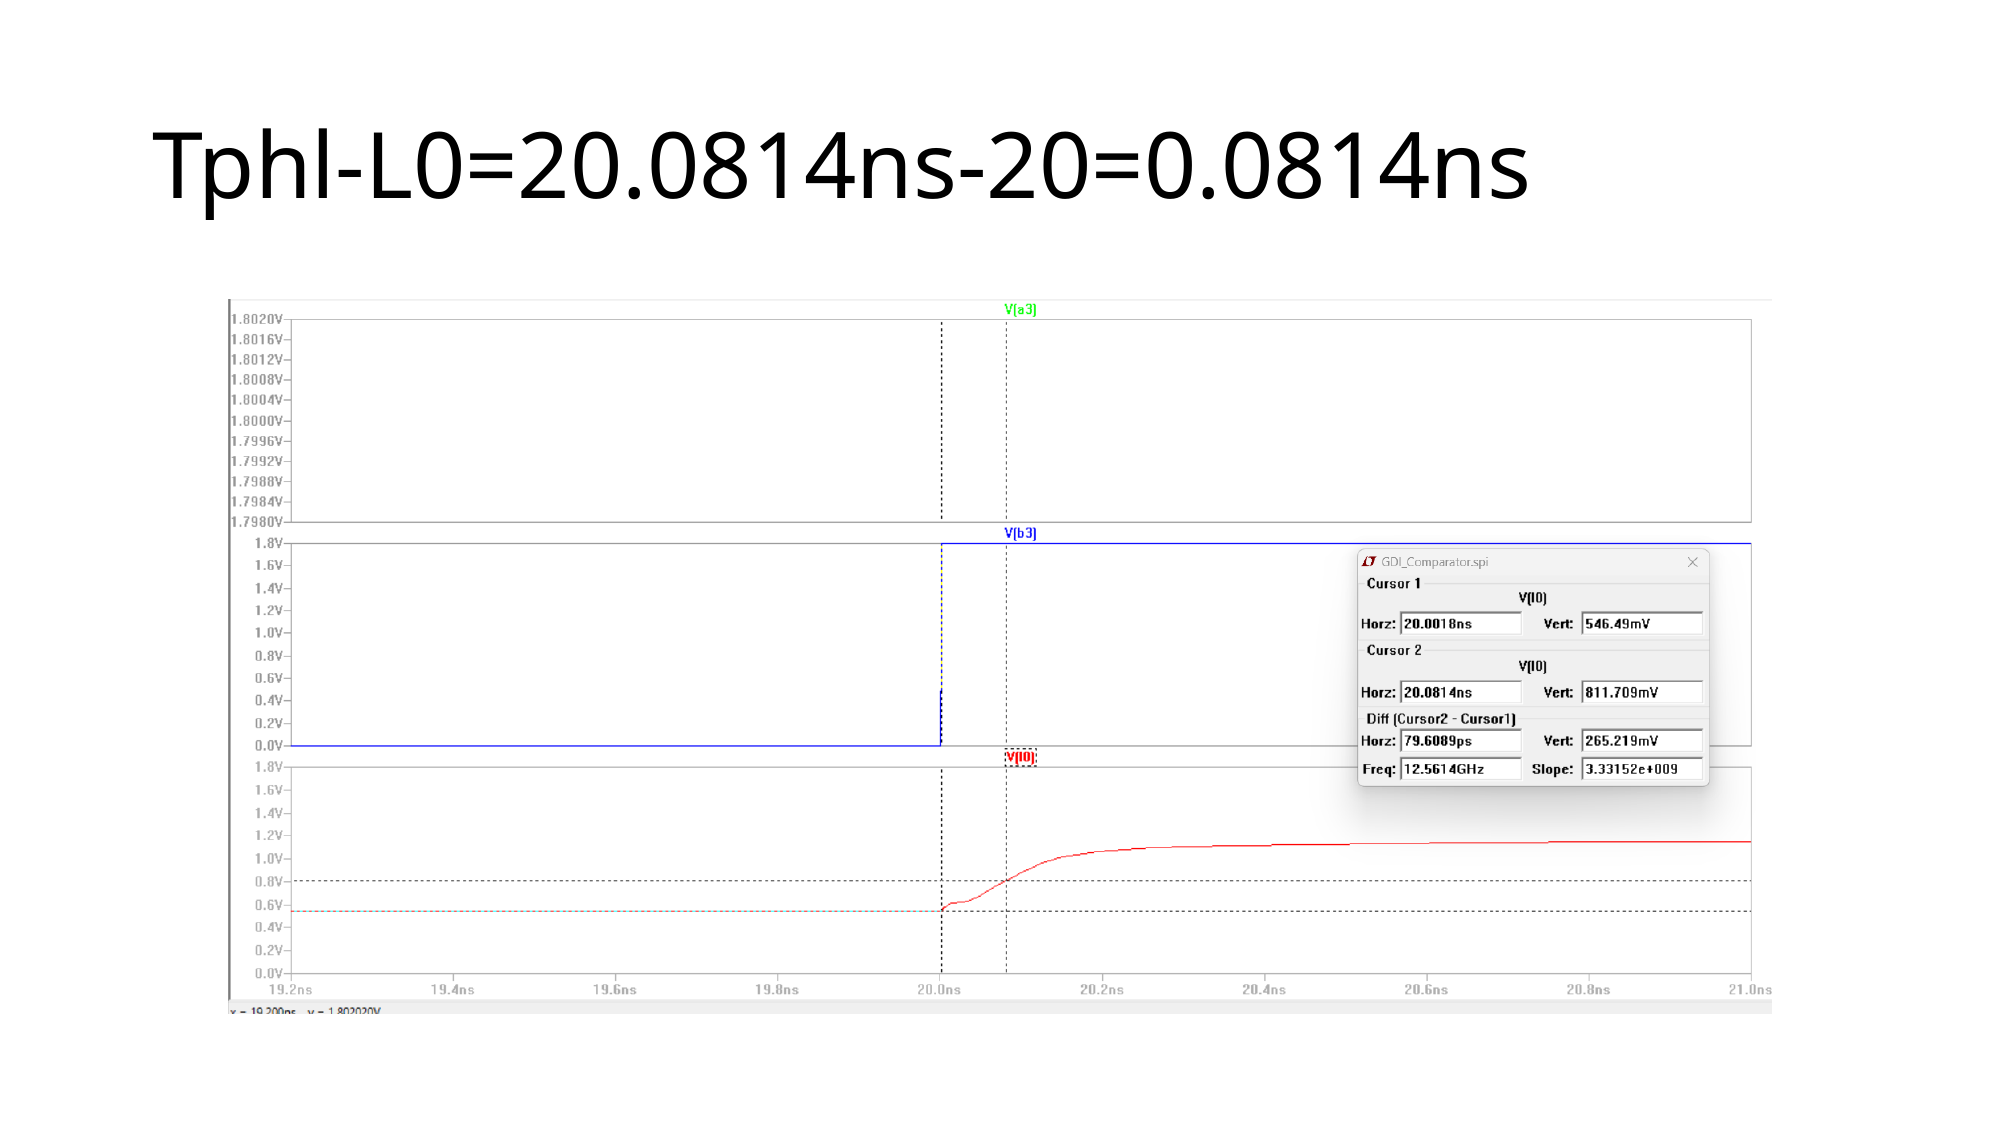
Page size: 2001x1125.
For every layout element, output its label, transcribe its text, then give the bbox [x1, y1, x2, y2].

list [228, 299, 1772, 1014]
title Tphl-L0=20.0814ns-20=0.0814ns [137, 59, 1863, 278]
